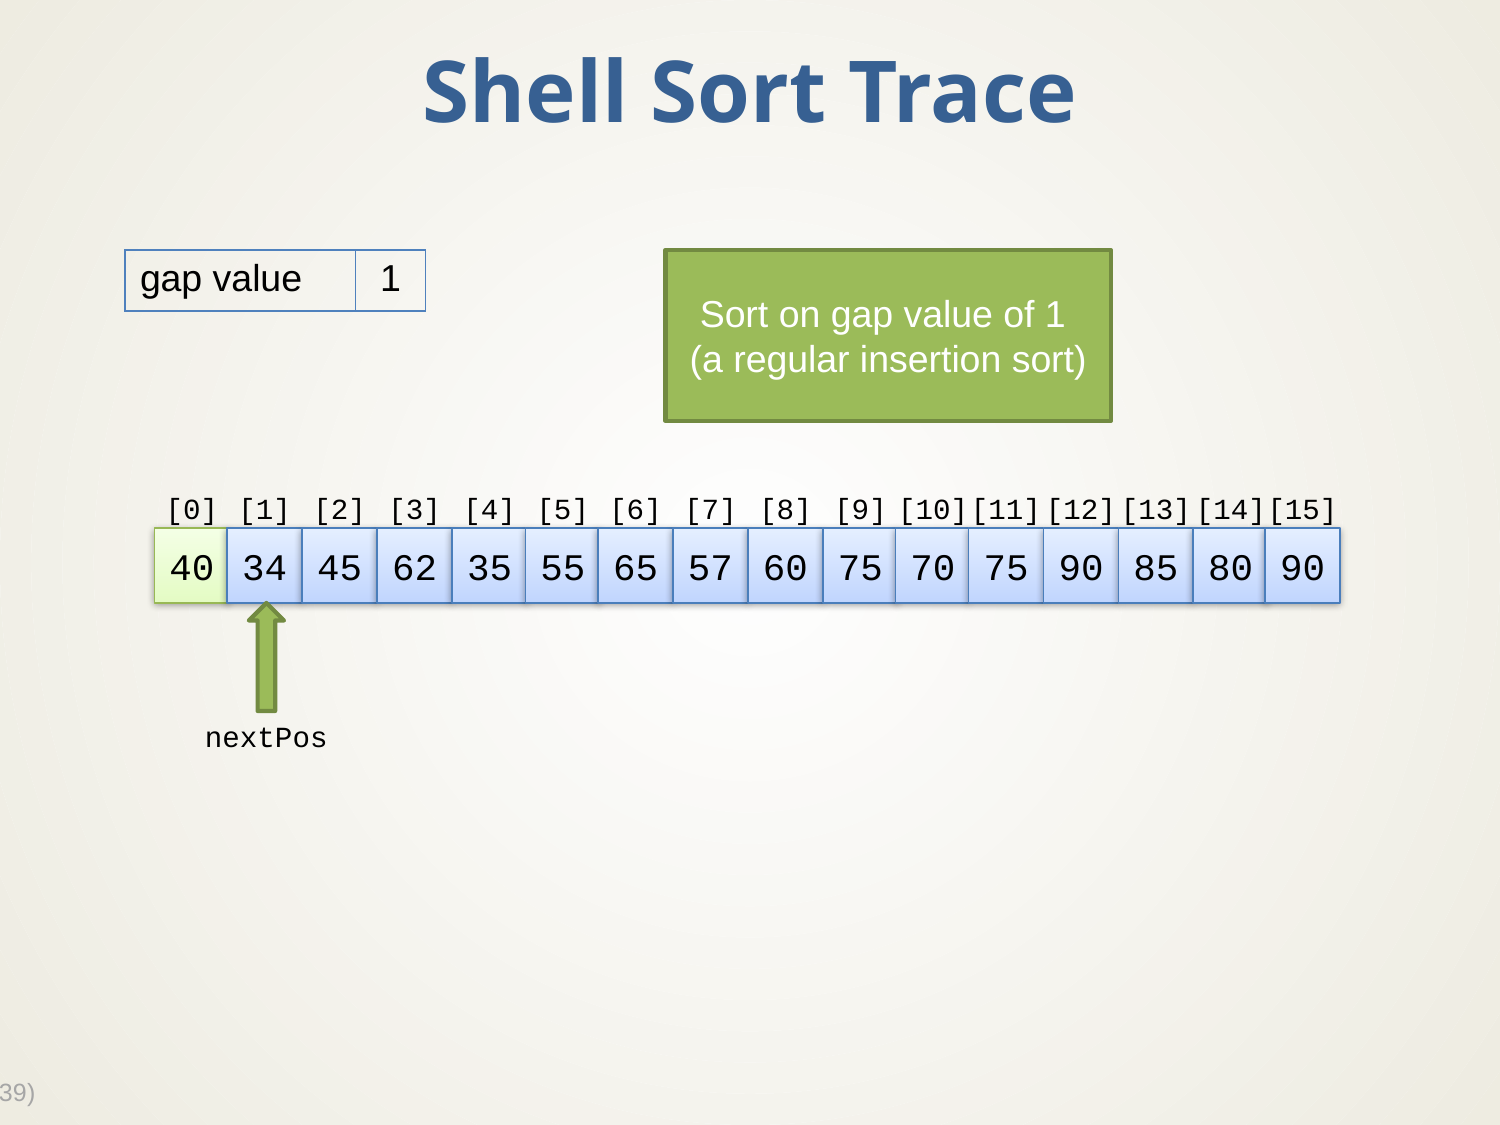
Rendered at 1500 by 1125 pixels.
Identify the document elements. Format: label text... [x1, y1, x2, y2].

table_header 1 [356, 251, 425, 310]
table_header gap value [126, 251, 355, 310]
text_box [185, 602, 347, 762]
title Shell Sort Trace [0, 24, 1500, 166]
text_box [146, 482, 1354, 604]
text_box Sort on gap value of 1 (a regular insertion sort) [663, 248, 1113, 423]
